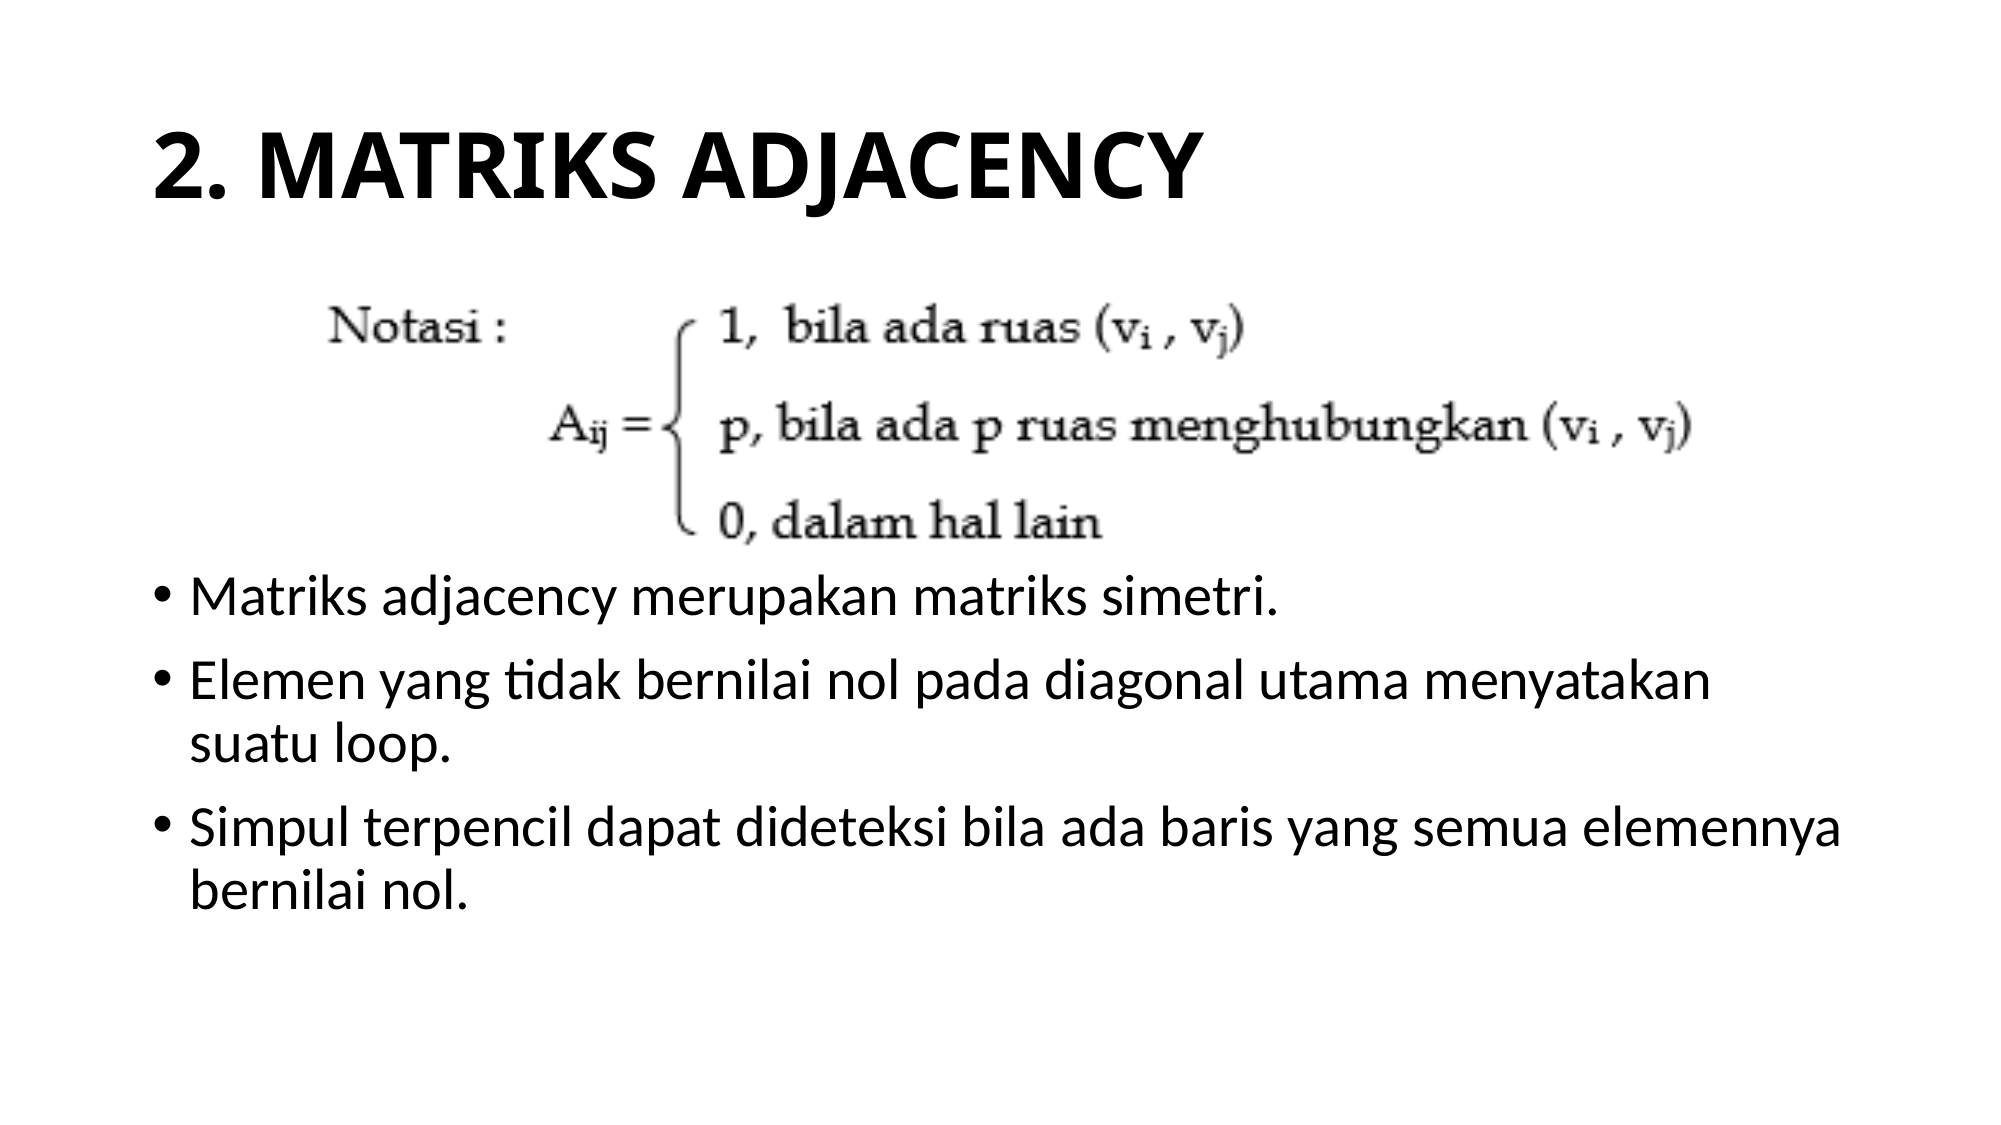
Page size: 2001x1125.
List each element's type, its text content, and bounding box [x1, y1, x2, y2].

picture [308, 299, 1776, 554]
list Matriks adjacency merupakan matriks simetri. Elemen yang tidak bernilai nol pada diagonal utama menyatakan suatu loop. Simpul terpencil dapat dideteksi bila ada baris yang semua elemennya bernilai nol. [137, 299, 1863, 1014]
title 2. MATRIKS ADJACENCY [137, 59, 1863, 278]
